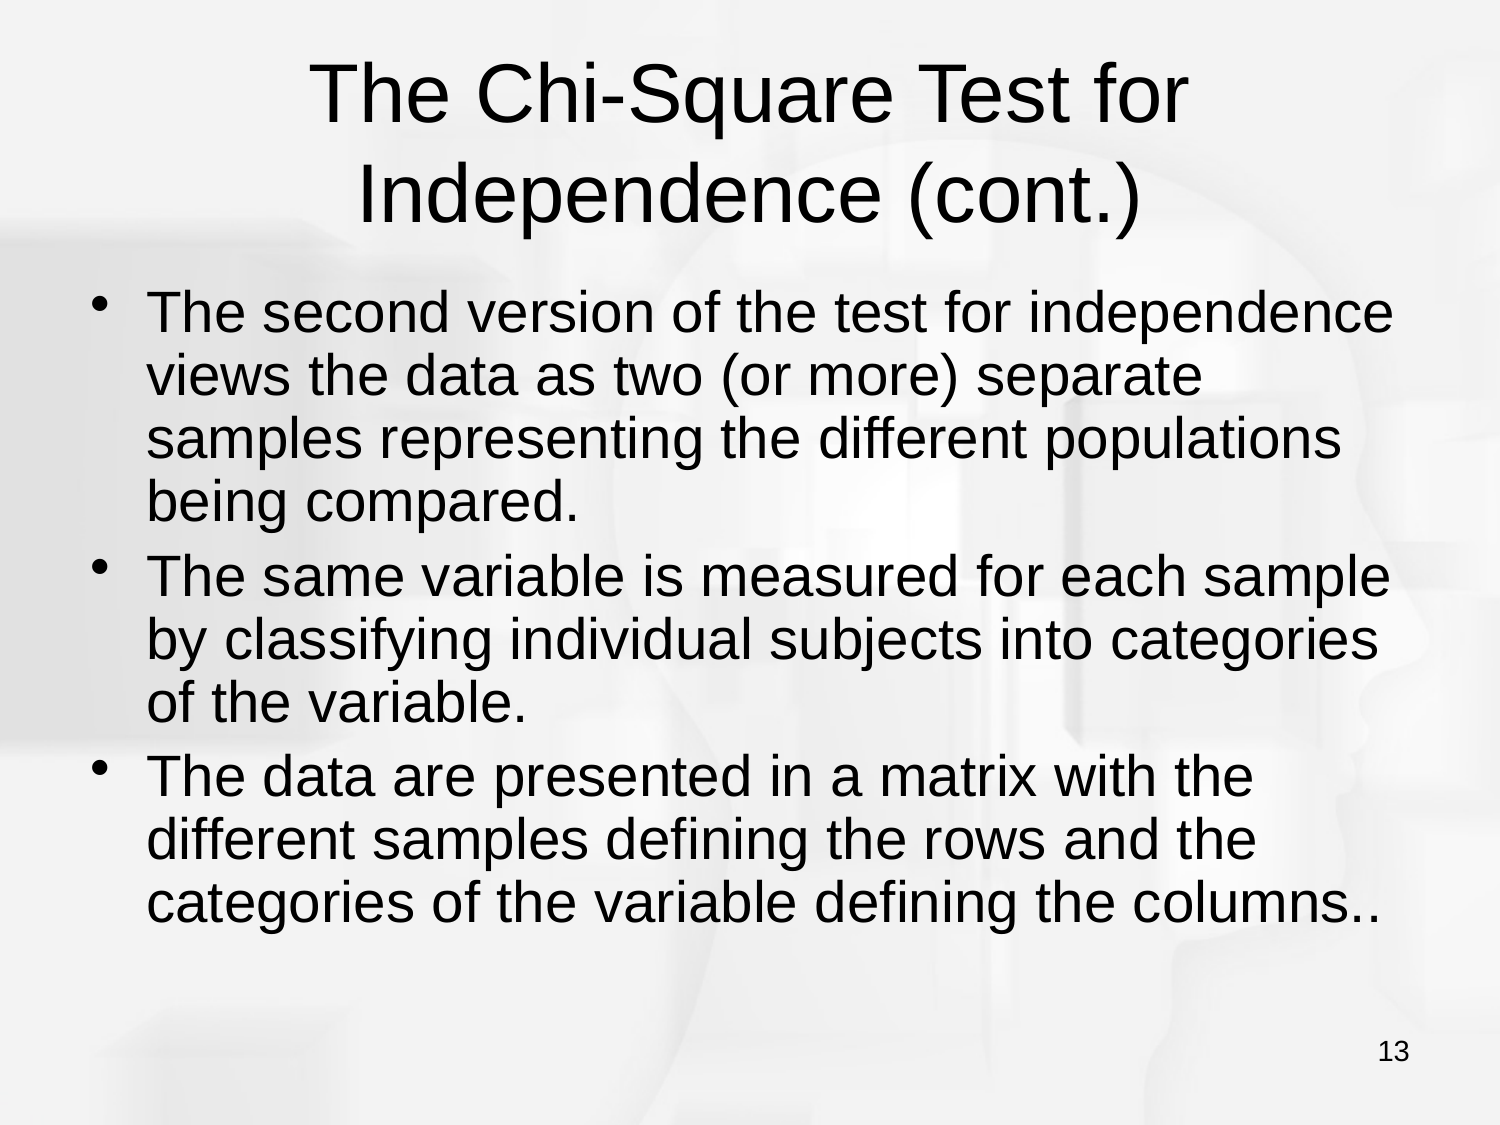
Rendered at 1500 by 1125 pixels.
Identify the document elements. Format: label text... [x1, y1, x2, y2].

picture [0, 0, 1500, 1125]
list The second version of the test for independence views the data as two (or more) separate samples representing the different populations being compared. The same variable is measured for each sample by classifying individual subjects into categories of the variable. The data are presented in a matrix with the different samples defining the rows and the categories of the variable defining the columns.. [74, 274, 1426, 1018]
slide_number 13 [1074, 1024, 1426, 1103]
title The Chi-Square Test for Independence (cont.) [74, 44, 1426, 233]
